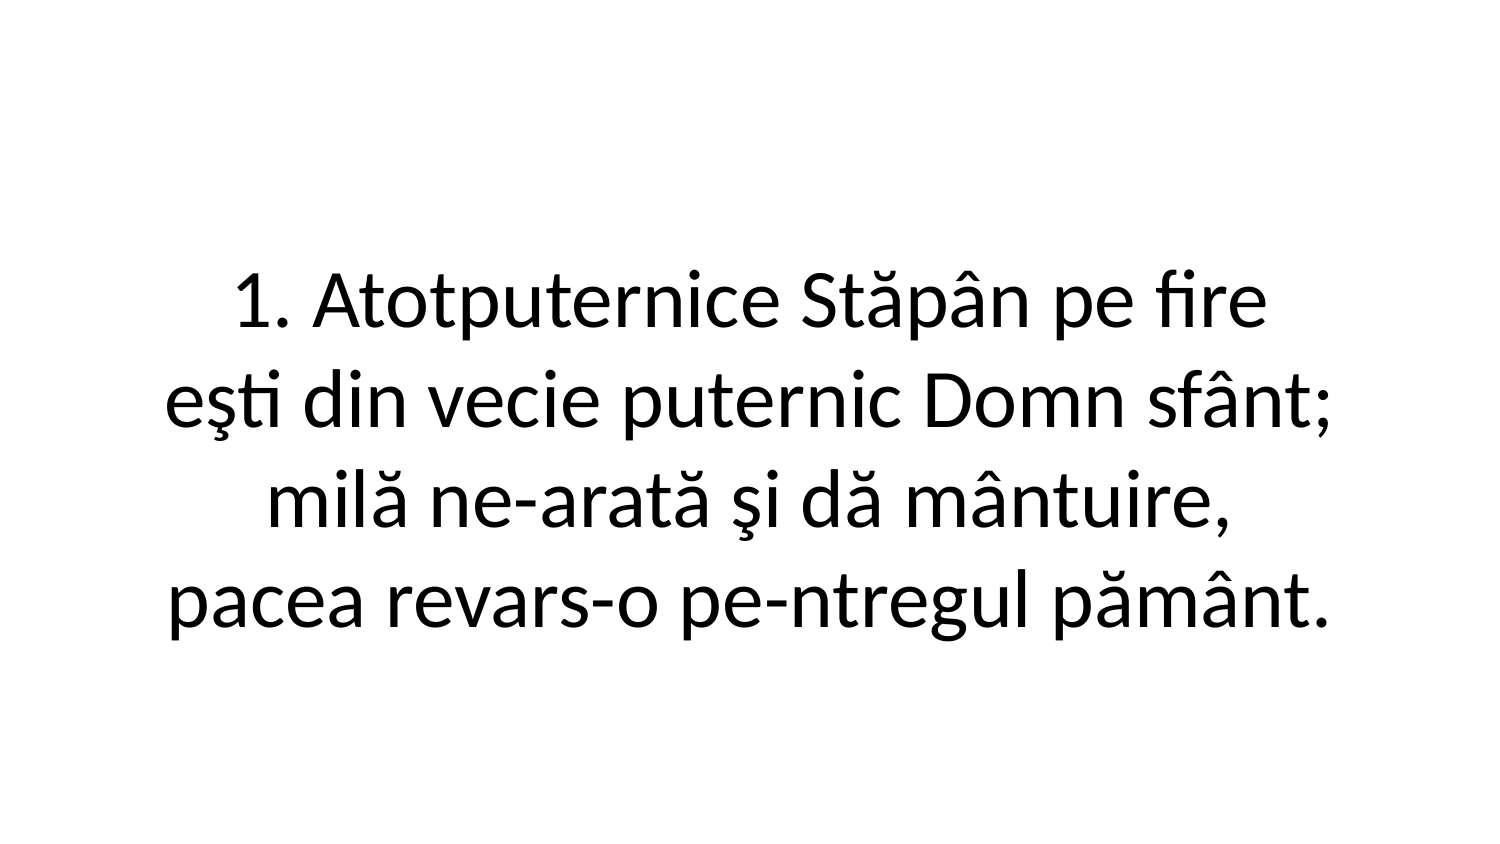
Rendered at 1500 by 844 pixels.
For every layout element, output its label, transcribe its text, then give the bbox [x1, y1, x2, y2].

text_box 1. Atotputernice Stăpân pe fire eşti din vecie puternic Domn sfânt; milă ne-arată şi dă mântuire, pacea revars-o pe-ntregul pământ. [149, 192, 1351, 652]
